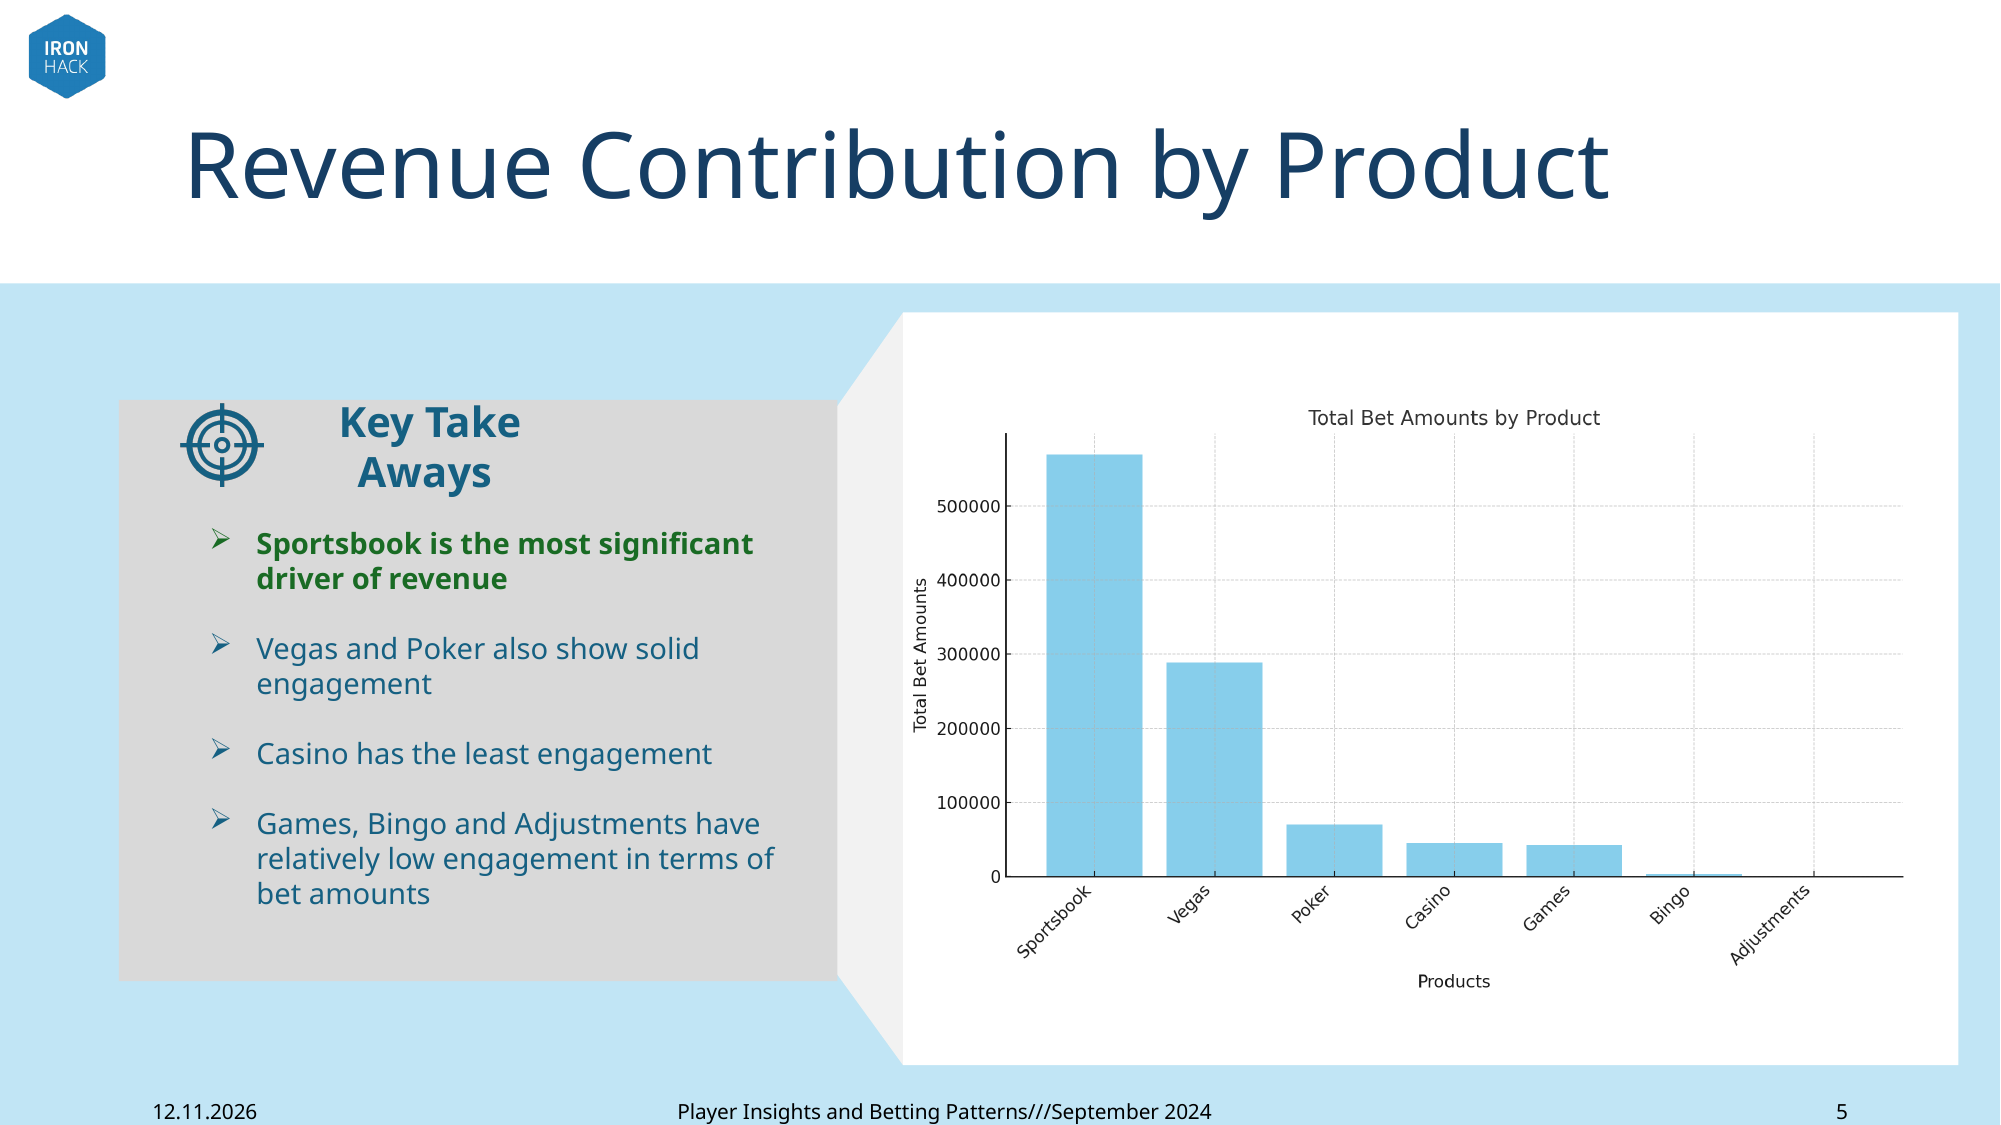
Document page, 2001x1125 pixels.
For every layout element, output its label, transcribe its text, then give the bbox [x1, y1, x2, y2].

text_box Revenue Contribution by Product [168, 59, 1894, 278]
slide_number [137, 1091, 588, 1116]
picture [902, 399, 1912, 1002]
slide_number 5 [1412, 1091, 1863, 1116]
text_box [902, 311, 1960, 1067]
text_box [118, 311, 904, 1066]
picture [28, 13, 107, 99]
footer Player Insights and Betting Patterns///September 2024 [662, 1091, 1338, 1116]
